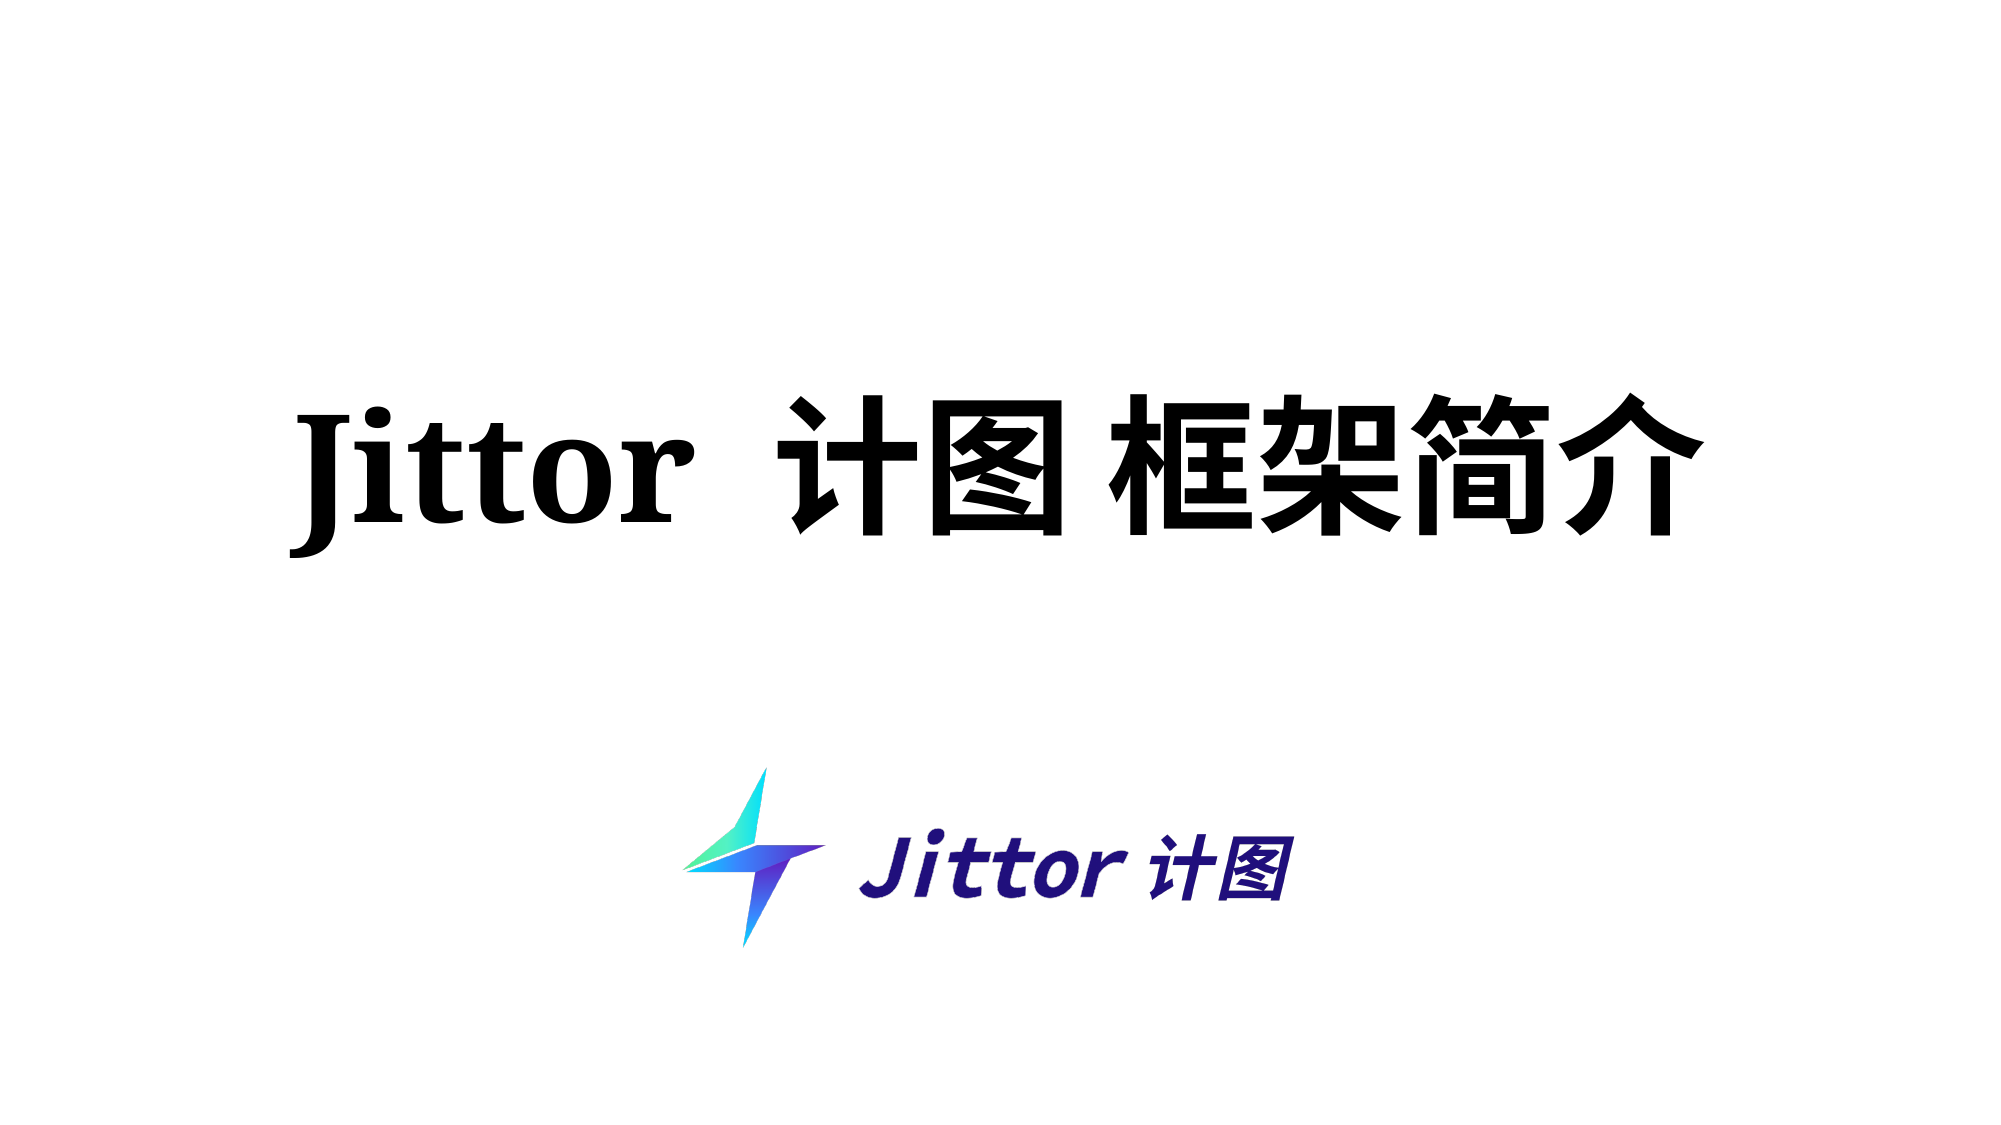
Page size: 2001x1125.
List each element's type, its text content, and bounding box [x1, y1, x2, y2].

picture [609, 720, 1391, 1009]
title Jittor 计图 框架简介 [249, 170, 1750, 563]
